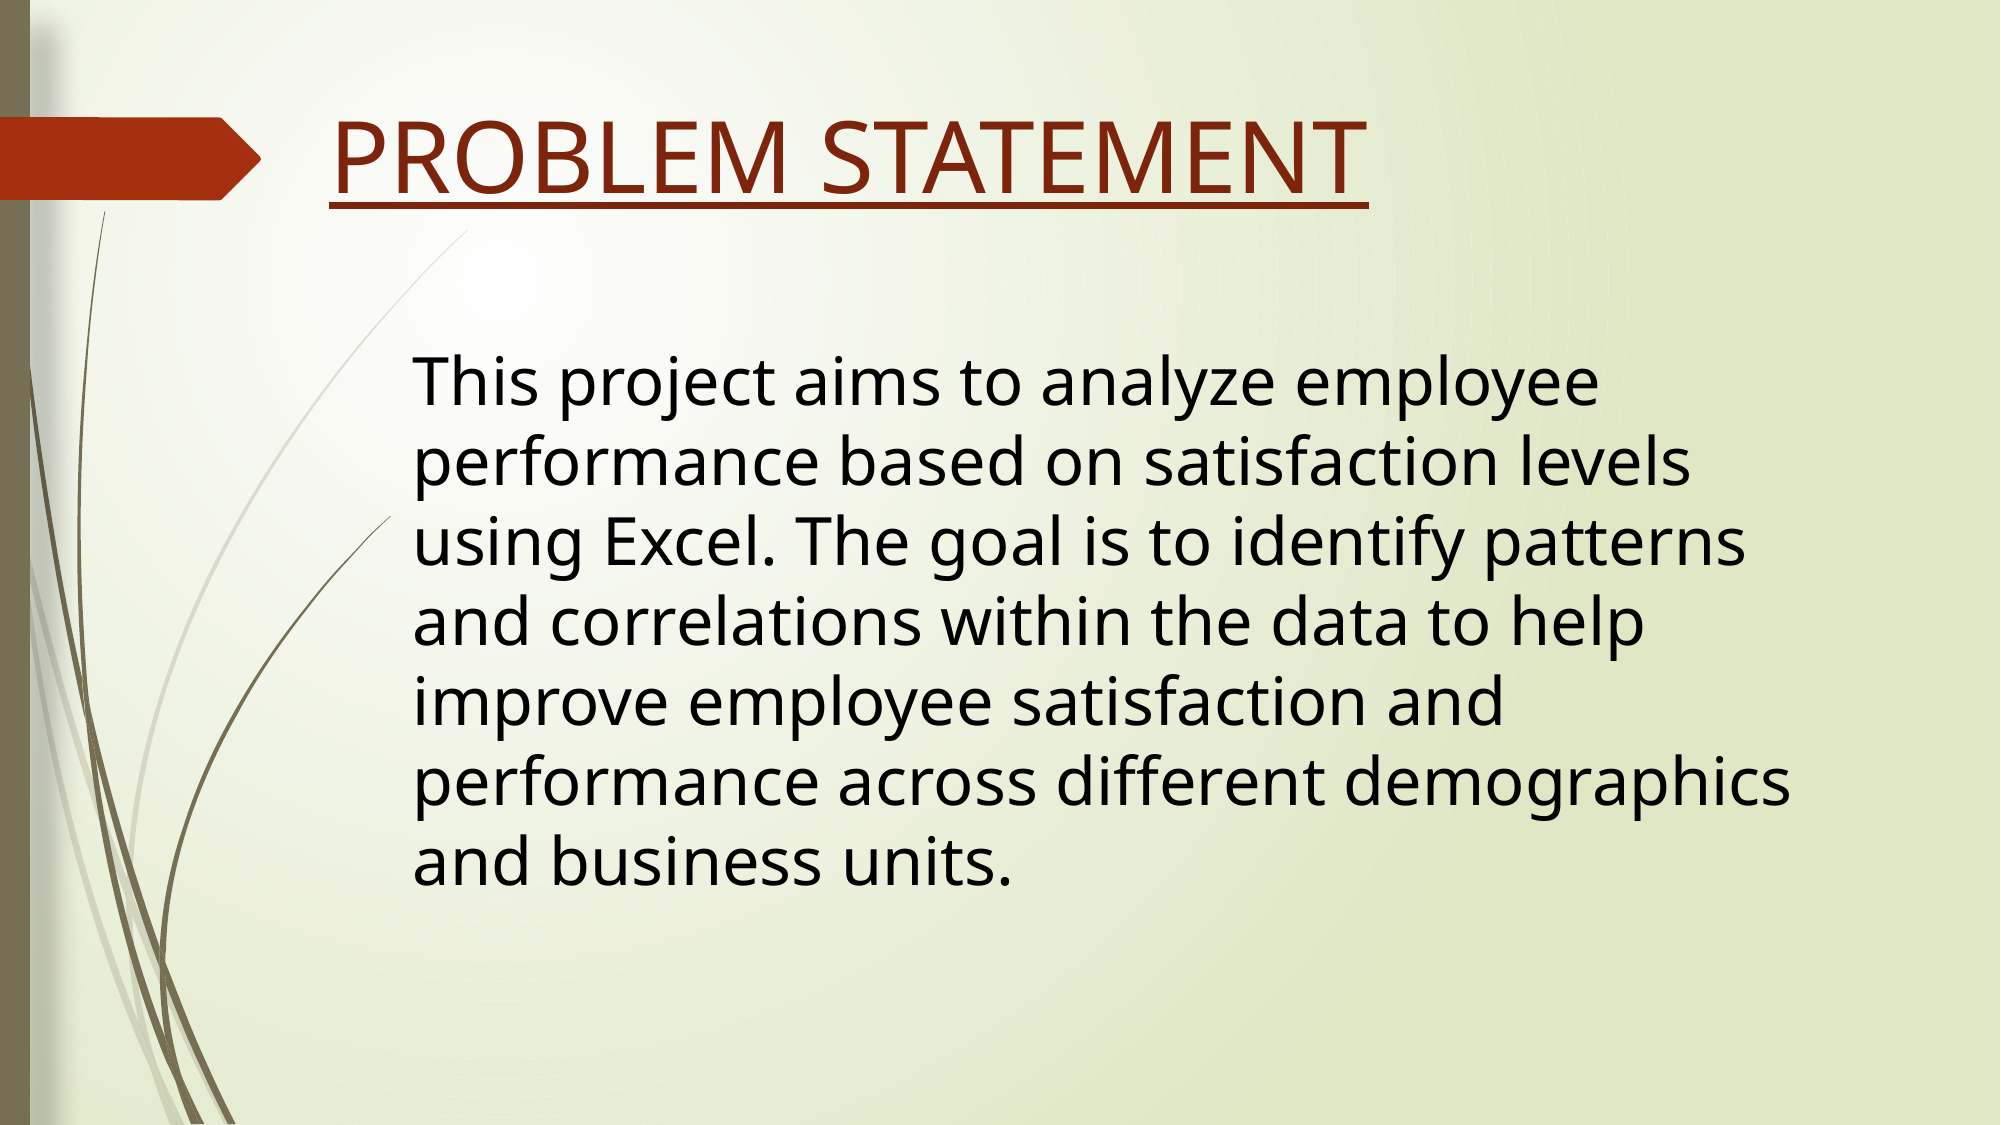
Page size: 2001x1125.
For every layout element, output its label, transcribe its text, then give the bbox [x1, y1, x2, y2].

text_box This project aims to analyze employee performance based on satisfaction levels using Excel. The goal is to identify patterns and correlations within the data to help improve employee satisfaction and performance across different demographics and business units. [398, 331, 1875, 907]
text_box PROBLEM STATEMENT [314, 86, 1443, 222]
